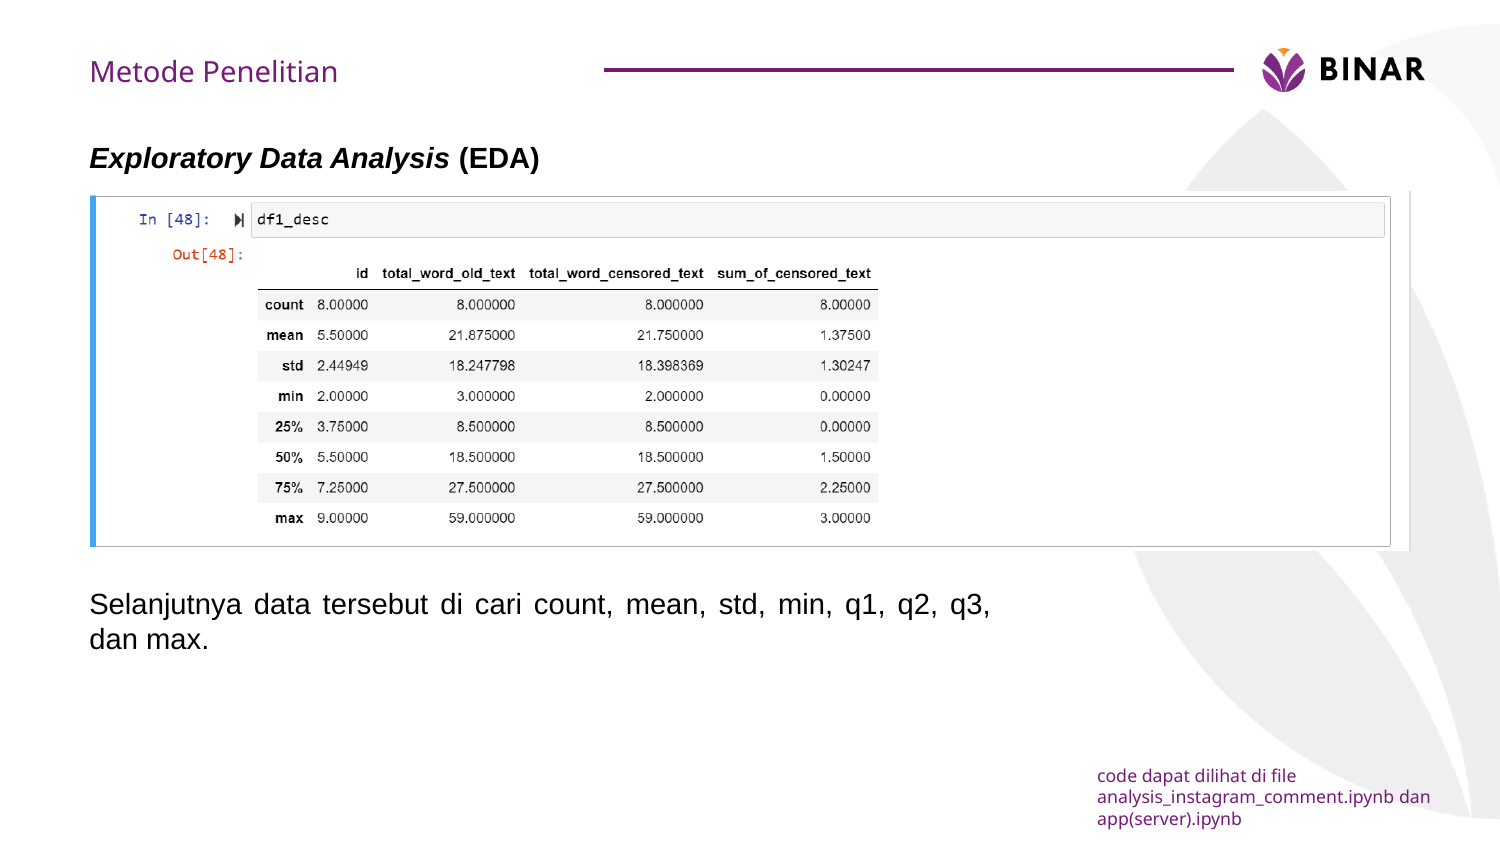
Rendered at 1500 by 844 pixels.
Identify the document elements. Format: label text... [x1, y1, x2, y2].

text_box Selanjutnya data tersebut di cari count, mean, std, min, q1, q2, q3, dan max. [74, 602, 1008, 638]
picture [74, 24, 1500, 819]
text_box code dapat dilihat di file analysis_instagram_comment.ipynb dan app(server).ipynb [1082, 749, 1498, 844]
text_box Metode Penelitian [74, 23, 485, 118]
